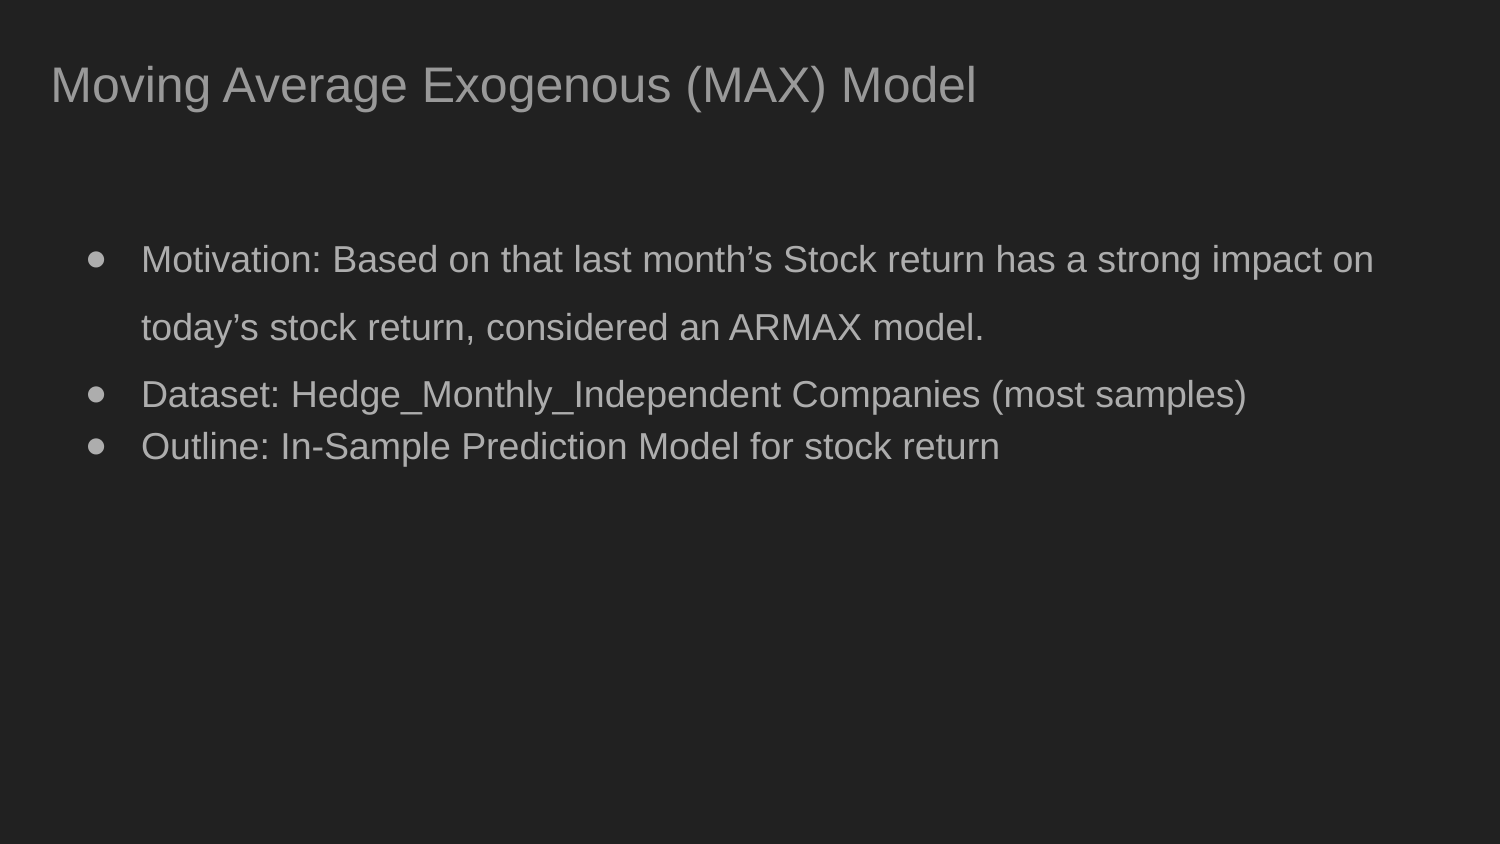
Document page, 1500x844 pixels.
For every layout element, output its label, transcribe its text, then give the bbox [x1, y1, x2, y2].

title Moving Average Exogenous (MAX) Model [35, 37, 1434, 132]
list Motivation: Based on that last month’s Stock return has a strong impact on today’s stock return, considered an ARMAX model. Dataset: Hedge_Monthly_Independent Companies (most samples) Outline: In-Sample Prediction Model for stock return [51, 197, 1449, 759]
